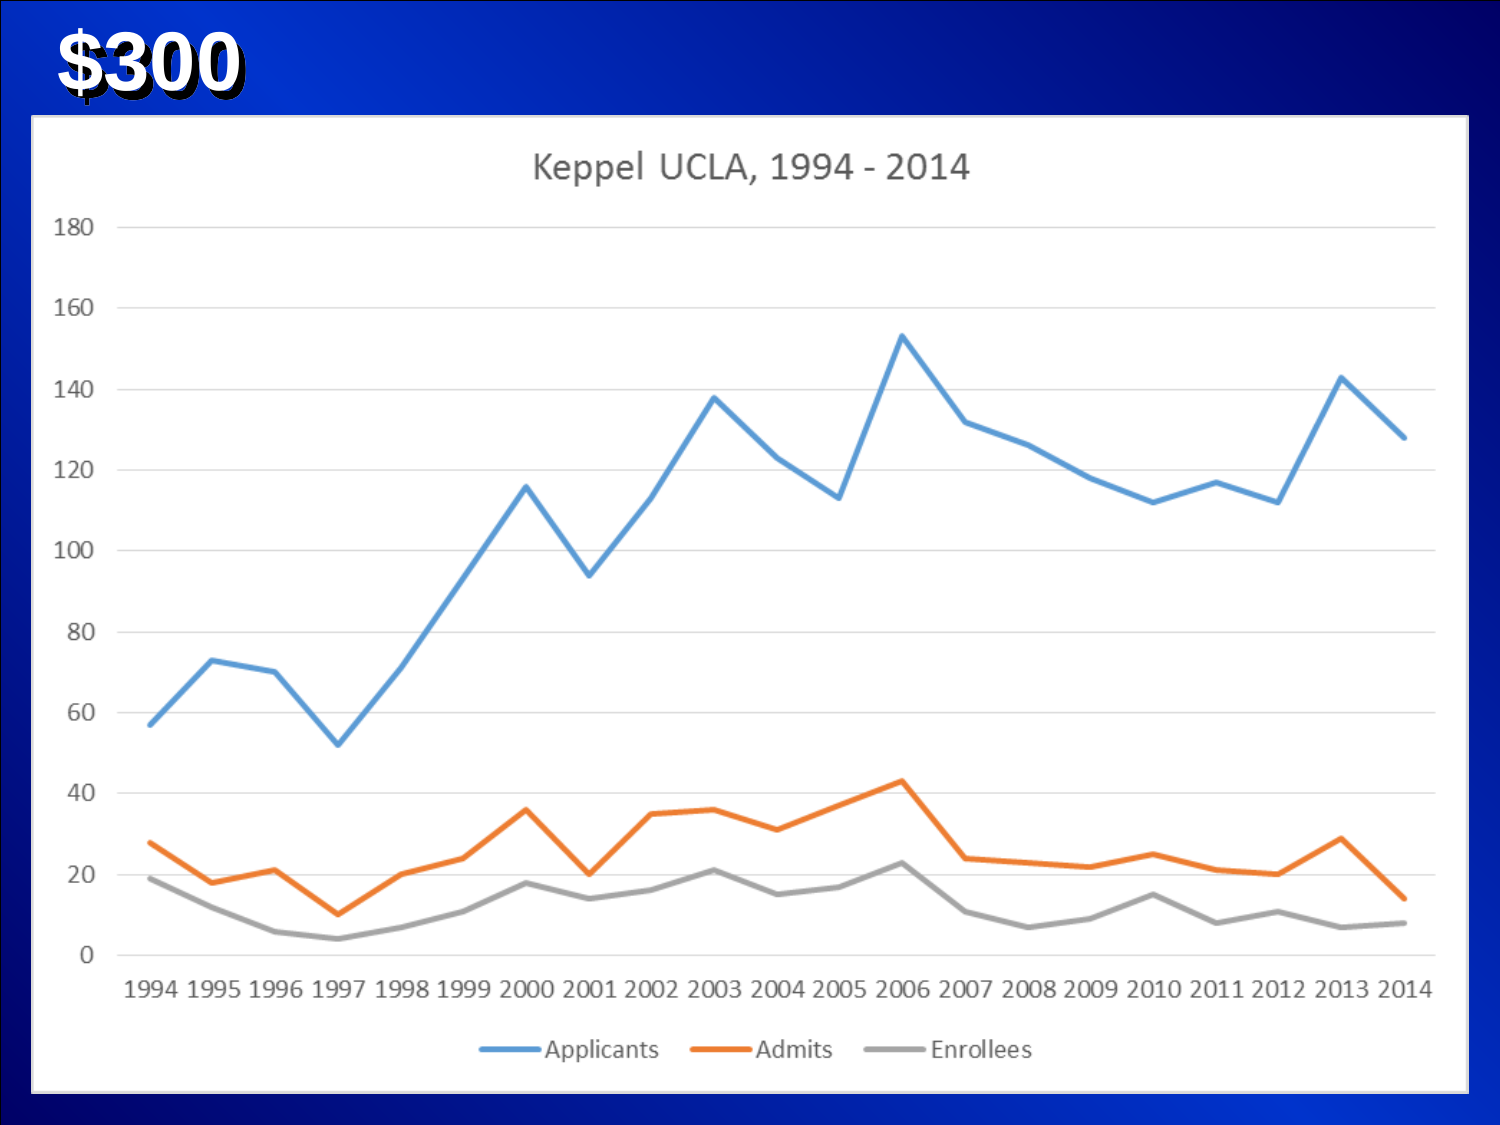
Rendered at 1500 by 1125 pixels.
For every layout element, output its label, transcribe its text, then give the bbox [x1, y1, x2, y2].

text_box $300 [0, 0, 300, 115]
text_box [0, 0, 1500, 1125]
picture [31, 115, 1469, 1094]
